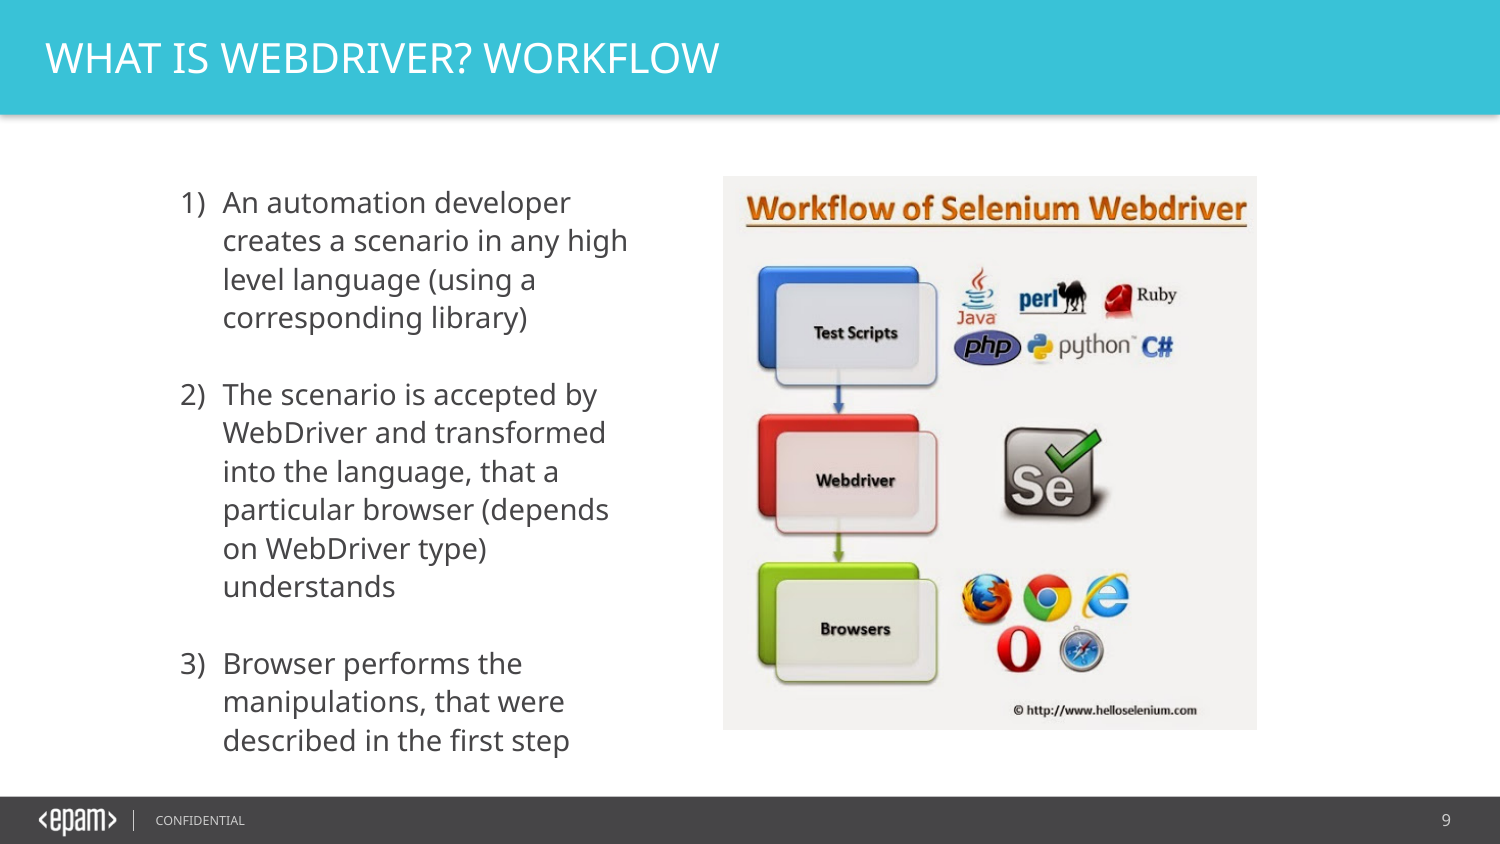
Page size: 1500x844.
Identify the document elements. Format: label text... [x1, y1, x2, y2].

picture [723, 176, 1258, 731]
list WHAT IS WEBDRIVER? WORKFLOW [0, 0, 1500, 115]
picture [38, 808, 117, 837]
list An automation developer creates a scenario in any high level language (using a corresponding library) The scenario is accepted by WebDriver and transformed into the language, that a particular browser (depends on WebDriver type) understands Browser performs the manipulations, that were described in the first step [169, 174, 662, 730]
